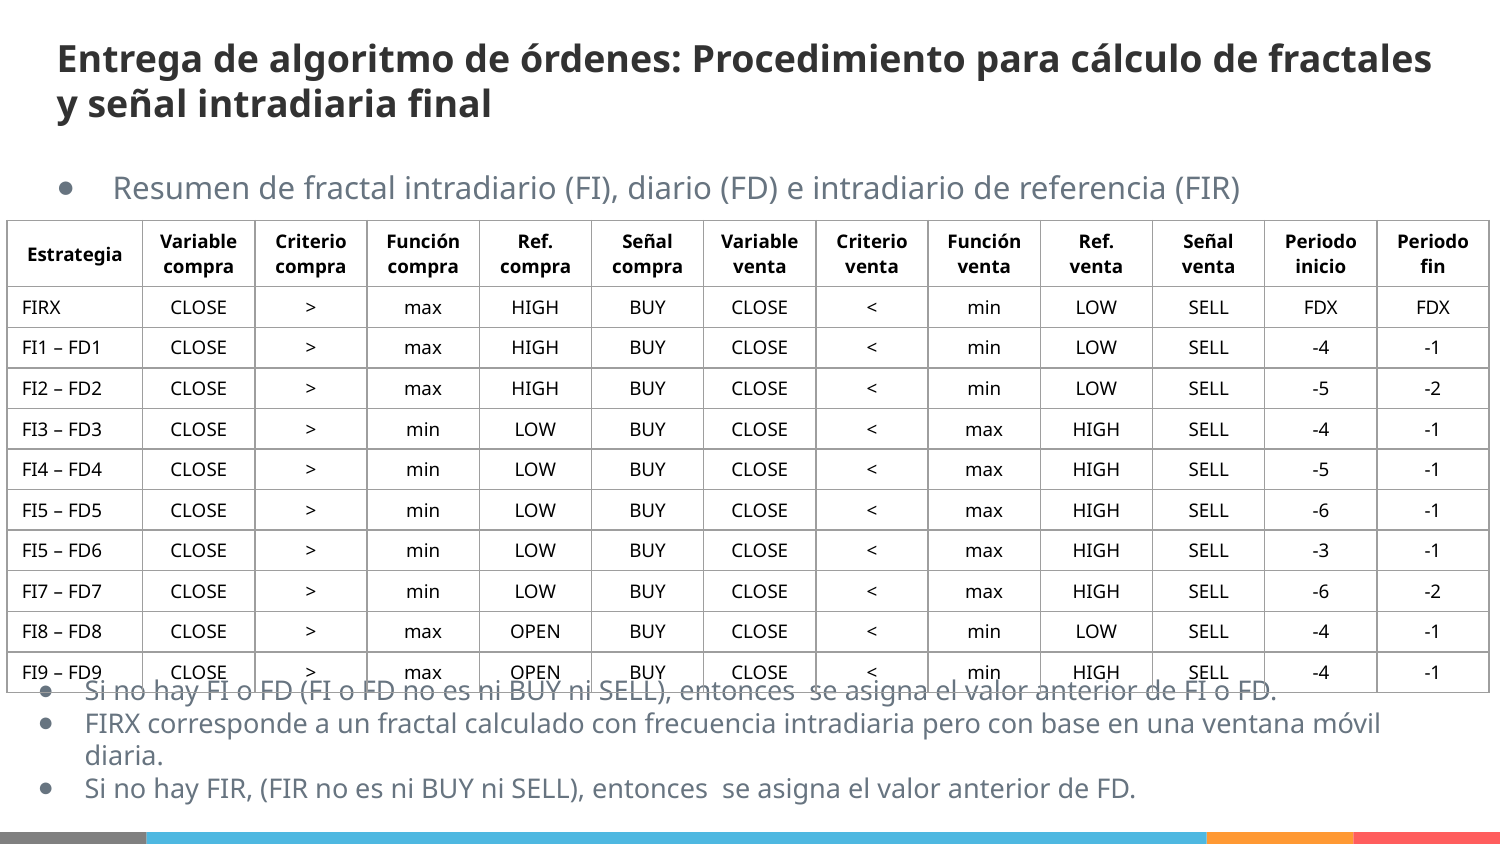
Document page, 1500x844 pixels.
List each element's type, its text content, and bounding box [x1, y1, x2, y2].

table_cell BUY [592, 409, 703, 448]
table_cell CLOSE [704, 490, 815, 529]
table_cell FIRX [8, 287, 142, 327]
table_cell HIGH [1041, 409, 1152, 448]
table_cell SELL [1153, 409, 1264, 448]
table_cell -4 [1265, 328, 1376, 367]
table_cell FI4 – FD4 [8, 450, 142, 489]
table_cell LOW [480, 531, 591, 570]
table_cell max [368, 612, 479, 651]
list Entrega de algoritmo de órdenes: Procedimiento para cálculo de fractales y señal intradiaria final Resumen de fractal intradiario (FI), diario (FD) e intradiario de referencia (FIR) Si no hay FI o FD (FI o FD no es ni BUY ni SELL), entonces se asigna el valor anterior de FI o FD. FIRX corresponde a un fractal calculado con frecuencia intradiaria pero con base en una ventana móvil diaria. Si no hay FIR, (FIR no es ni BUY ni SELL), entonces se asigna el valor anterior de FD. [22, 19, 1474, 220]
table_cell < [817, 612, 927, 651]
table_cell BUY [592, 328, 703, 367]
table_cell OPEN [480, 653, 591, 692]
table_cell max [368, 653, 479, 692]
table_cell FI5 – FD6 [8, 531, 142, 570]
table_header Periodo fin [1378, 221, 1488, 286]
table_cell LOW [480, 409, 591, 448]
table_cell < [817, 369, 927, 408]
table_cell BUY [592, 287, 703, 327]
table_cell < [817, 328, 927, 367]
table_cell -1 [1378, 612, 1488, 651]
table_cell -5 [1265, 450, 1376, 489]
table_cell -1 [1378, 450, 1488, 489]
table_cell max [929, 531, 1040, 570]
table_cell CLOSE [704, 369, 815, 408]
table_cell min [368, 571, 479, 611]
table_cell CLOSE [704, 531, 815, 570]
table_cell BUY [592, 490, 703, 529]
table_cell -4 [1265, 612, 1376, 651]
table_header Ref. venta [1041, 221, 1152, 286]
table_cell min [929, 328, 1040, 367]
table_cell BUY [592, 653, 703, 692]
table_cell HIGH [1041, 531, 1152, 570]
list Entrega de algoritmo de órdenes: Procedimiento para cálculo de fractales y señal intradiaria final Resumen de fractal intradiario (FI), diario (FD) e intradiario de referencia (FIR) Si no hay FI o FD (FI o FD no es ni BUY ni SELL), entonces se asigna el valor anterior de FI o FD. FIRX corresponde a un fractal calculado con frecuencia intradiaria pero con base en una ventana móvil diaria. Si no hay FIR, (FIR no es ni BUY ni SELL), entonces se asigna el valor anterior de FD. [22, 693, 1474, 828]
table_cell HIGH [480, 287, 591, 327]
table_cell -4 [1265, 409, 1376, 448]
table_cell min [929, 653, 1040, 692]
table_cell LOW [1041, 328, 1152, 367]
table_cell LOW [480, 571, 591, 611]
table_header Variable venta [704, 221, 815, 286]
table_cell CLOSE [704, 328, 815, 367]
table_cell < [817, 531, 927, 570]
table_cell HIGH [480, 328, 591, 367]
table_cell -3 [1265, 531, 1376, 570]
table_header Criterio venta [817, 221, 927, 286]
table_cell max [929, 450, 1040, 489]
table_cell > [256, 287, 366, 327]
table_cell BUY [592, 571, 703, 611]
table_cell > [256, 531, 366, 570]
table_cell max [929, 409, 1040, 448]
table_cell FI2 – FD2 [8, 369, 142, 408]
table_cell LOW [1041, 369, 1152, 408]
table_header Función compra [368, 221, 479, 286]
table_cell CLOSE [704, 653, 815, 692]
table_cell min [368, 450, 479, 489]
table_cell < [817, 571, 927, 611]
table_cell min [929, 369, 1040, 408]
table_cell CLOSE [143, 409, 254, 448]
table_cell CLOSE [143, 531, 254, 570]
table_cell > [256, 450, 366, 489]
table_cell FI5 – FD5 [8, 490, 142, 529]
table_header Periodo inicio [1265, 221, 1376, 286]
table_cell LOW [1041, 612, 1152, 651]
table_header Criterio compra [256, 221, 366, 286]
table_cell SELL [1153, 328, 1264, 367]
table_header Señal venta [1153, 221, 1264, 286]
table_cell LOW [1041, 287, 1152, 327]
table_header Señal compra [592, 221, 703, 286]
table_cell max [929, 490, 1040, 529]
table_cell < [817, 287, 927, 327]
table_cell -1 [1378, 531, 1488, 570]
table_cell max [368, 287, 479, 327]
table_cell BUY [592, 531, 703, 570]
table_cell < [817, 409, 927, 448]
table_cell CLOSE [143, 490, 254, 529]
table_cell FI7 – FD7 [8, 571, 142, 611]
table_cell CLOSE [704, 287, 815, 327]
table_cell SELL [1153, 571, 1264, 611]
table_cell SELL [1153, 531, 1264, 570]
table_cell CLOSE [143, 450, 254, 489]
table_cell SELL [1153, 287, 1264, 327]
table_cell > [256, 369, 366, 408]
table_cell HIGH [1041, 653, 1152, 692]
table_cell BUY [592, 612, 703, 651]
table_cell CLOSE [143, 328, 254, 367]
table_cell CLOSE [143, 571, 254, 611]
table_cell -1 [1378, 653, 1488, 692]
table_cell HIGH [1041, 490, 1152, 529]
table_cell min [929, 287, 1040, 327]
table_cell < [817, 450, 927, 489]
table_cell SELL [1153, 612, 1264, 651]
table_cell max [368, 369, 479, 408]
table_cell SELL [1153, 450, 1264, 489]
table_cell LOW [480, 450, 591, 489]
table_cell > [256, 612, 366, 651]
table_cell min [929, 612, 1040, 651]
table_cell > [256, 571, 366, 611]
table_cell -4 [1265, 653, 1376, 692]
table_cell min [368, 409, 479, 448]
table_cell < [817, 490, 927, 529]
table_cell > [256, 409, 366, 448]
table_cell > [256, 490, 366, 529]
table_cell HIGH [1041, 571, 1152, 611]
table_cell max [929, 571, 1040, 611]
table_cell -2 [1378, 571, 1488, 611]
table_cell BUY [592, 369, 703, 408]
table_cell > [256, 328, 366, 367]
table_cell FI3 – FD3 [8, 409, 142, 448]
table_cell FI8 – FD8 [8, 612, 142, 651]
table_cell max [368, 328, 479, 367]
table_header Variable compra [143, 221, 254, 286]
table_header Ref. compra [480, 221, 591, 286]
table_cell CLOSE [143, 612, 254, 651]
table_cell CLOSE [143, 287, 254, 327]
table_cell SELL [1153, 653, 1264, 692]
table_cell CLOSE [143, 653, 254, 692]
table_cell -1 [1378, 490, 1488, 529]
table_cell FDX [1265, 287, 1376, 327]
table_cell -5 [1265, 369, 1376, 408]
table_cell > [256, 653, 366, 692]
table_cell BUY [592, 450, 703, 489]
table_cell LOW [480, 490, 591, 529]
table_cell < [817, 653, 927, 692]
table_cell FDX [1378, 287, 1488, 327]
table_cell min [368, 531, 479, 570]
table_cell SELL [1153, 490, 1264, 529]
table_cell FI1 – FD1 [8, 328, 142, 367]
table_cell HIGH [1041, 450, 1152, 489]
table_cell OPEN [480, 612, 591, 651]
table_cell -6 [1265, 571, 1376, 611]
table_cell CLOSE [704, 571, 815, 611]
table_cell CLOSE [704, 409, 815, 448]
table_cell CLOSE [704, 450, 815, 489]
table_cell -1 [1378, 328, 1488, 367]
table_cell SELL [1153, 369, 1264, 408]
table_header Función venta [929, 221, 1040, 286]
table_cell CLOSE [704, 612, 815, 651]
table_cell -2 [1378, 369, 1488, 408]
table_cell CLOSE [143, 369, 254, 408]
table_cell HIGH [480, 369, 591, 408]
table_cell -6 [1265, 490, 1376, 529]
table_cell FI9 – FD9 [8, 653, 142, 692]
table_header Estrategia [8, 221, 142, 286]
table_cell -1 [1378, 409, 1488, 448]
table_cell min [368, 490, 479, 529]
